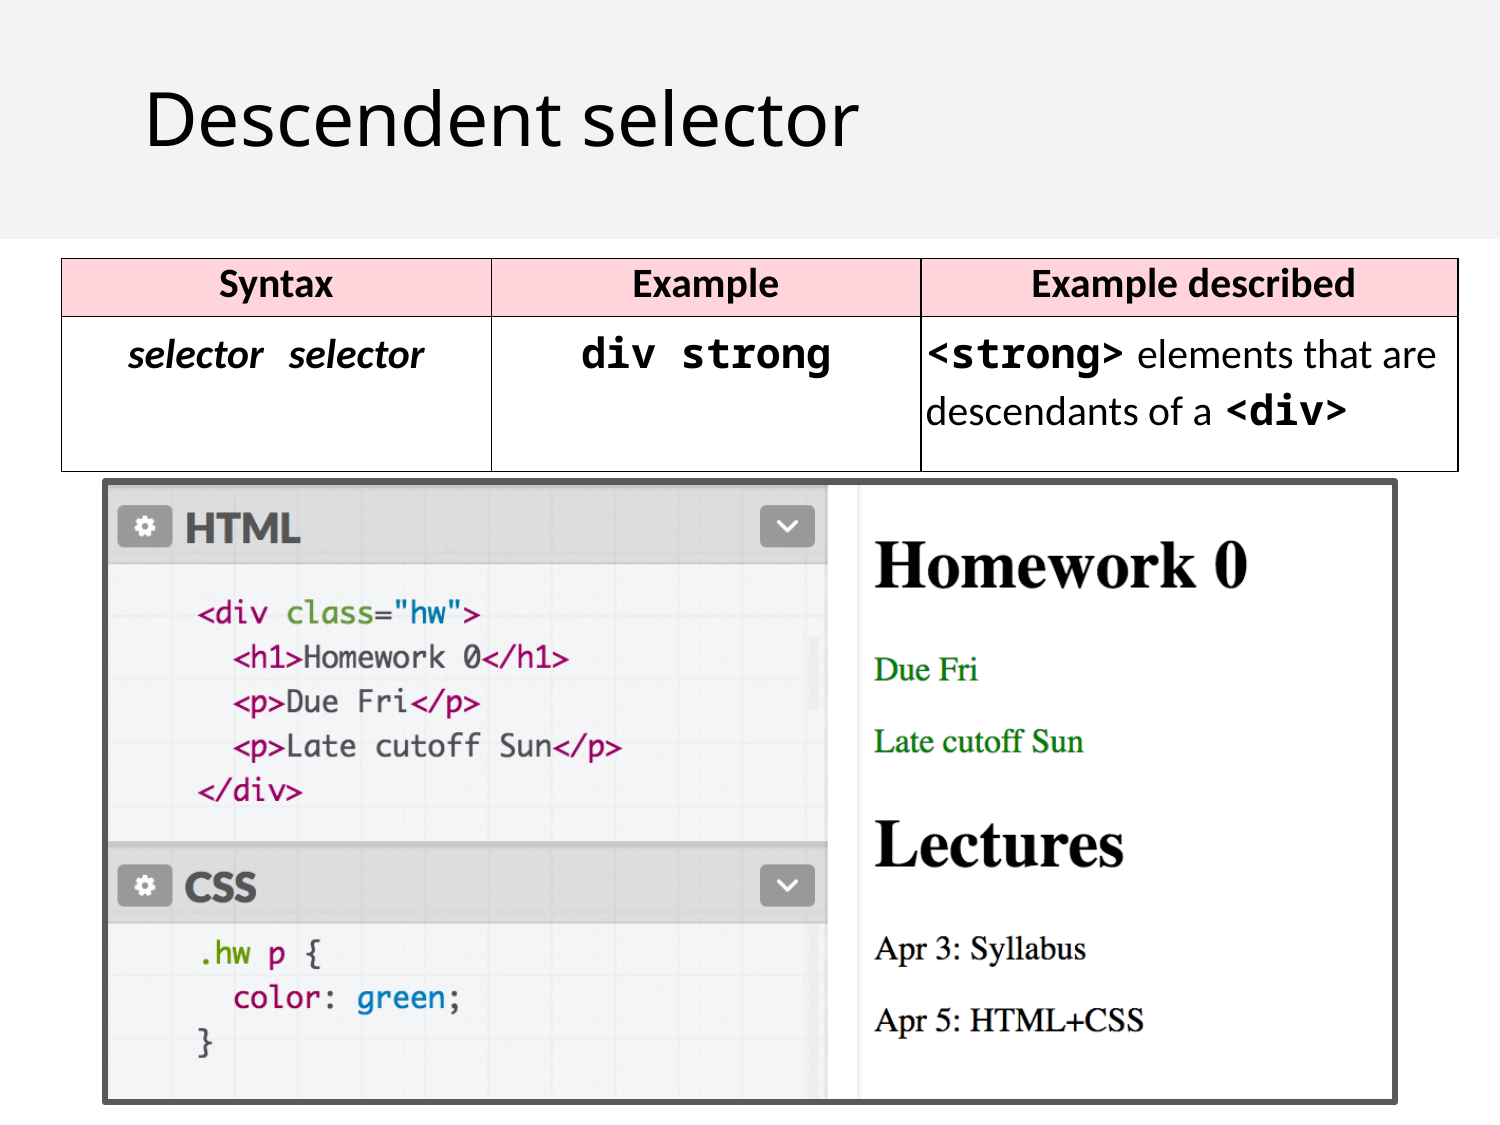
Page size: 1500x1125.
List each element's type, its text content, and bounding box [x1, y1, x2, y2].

table_cell <strong> elements that are descendants of a <div> [922, 317, 1457, 471]
table_cell selector selector [62, 317, 491, 471]
table_header Example [492, 259, 920, 316]
table_cell div strong [492, 317, 920, 471]
picture [107, 484, 1393, 1100]
text_box Descendent selector [128, 56, 1372, 183]
table_header Example described [922, 259, 1457, 316]
table_header Syntax [62, 259, 491, 316]
